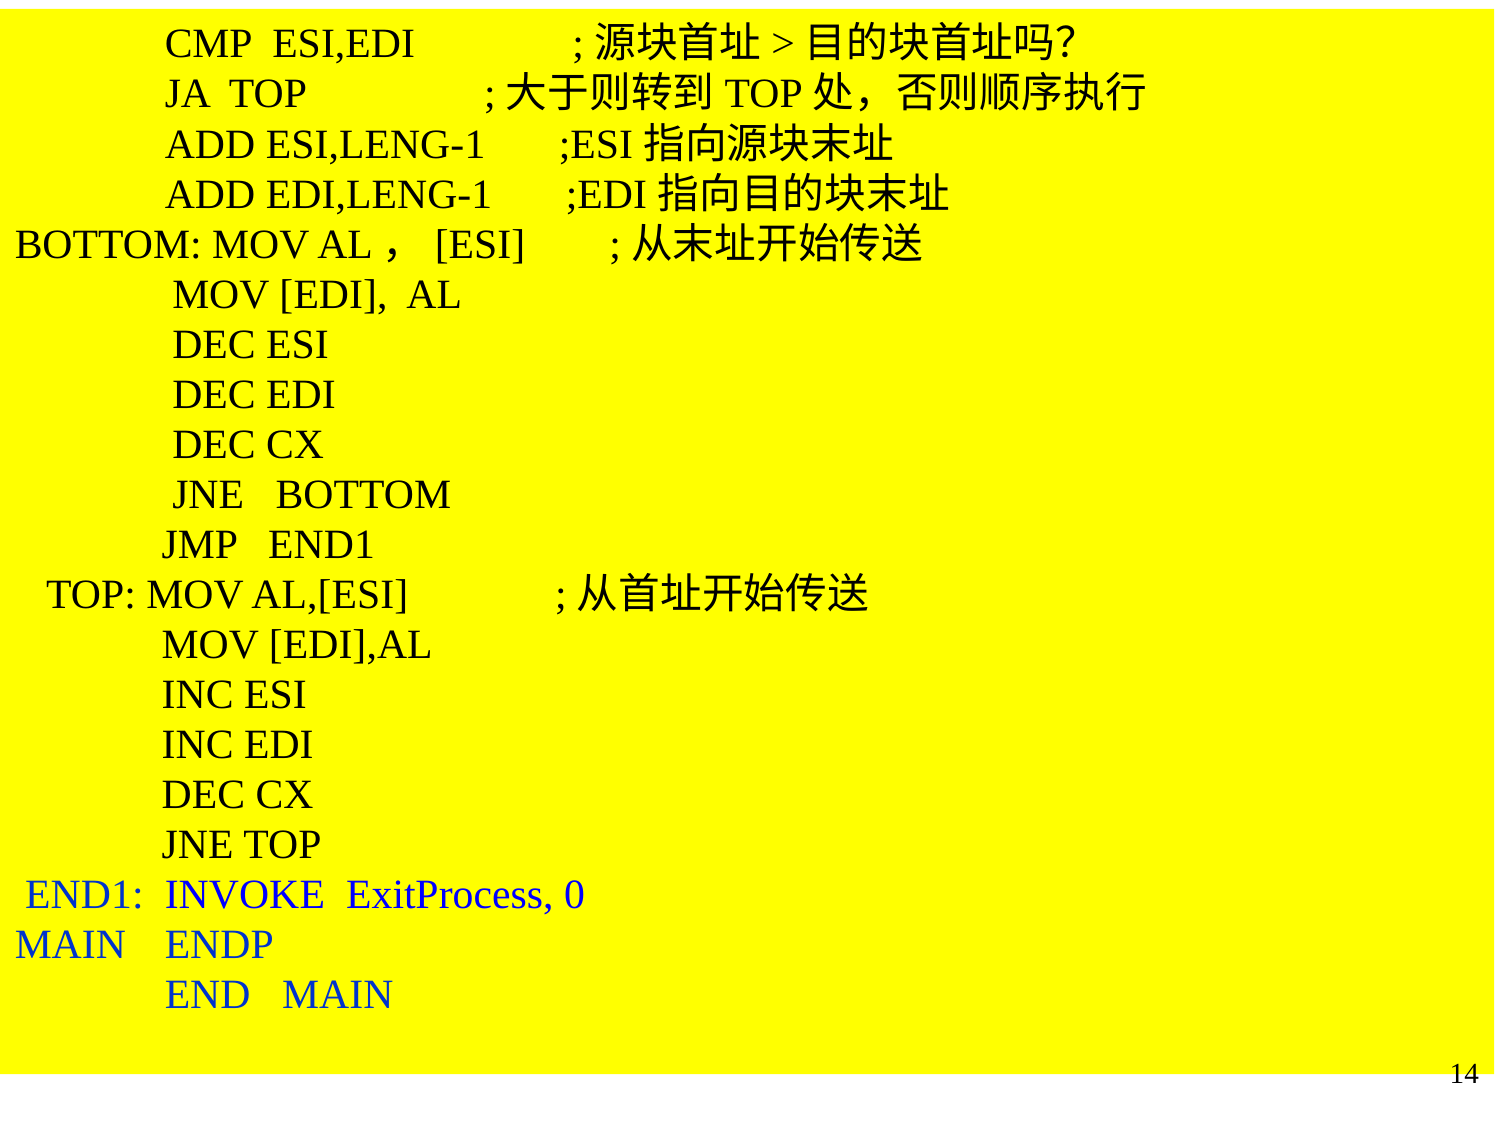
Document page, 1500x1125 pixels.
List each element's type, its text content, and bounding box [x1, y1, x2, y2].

text_box CMP ESI,EDI ;源块首址>目的块首址吗？ JA TOP ;大于则转到TOP处，否则顺序执行 ADD ESI,LENG-1 ;ESI指向源块末址 ADD EDI,LENG-1 ;EDI指向目的块末址 BOTTOM: MOV AL，[ESI] ;从末址开始传送 MOV [EDI], AL DEC ESI DEC EDI DEC CX JNE BOTTOM JMP END1 TOP: MOV AL,[ESI] ;从首址开始传送 MOV [EDI],AL INC ESI INC EDI DEC CX JNE TOP END1: INVOKE ExitProcess, 0 MAIN ENDP END MAIN [0, 8, 1495, 1075]
slide_number 14 [1376, 1046, 1495, 1122]
